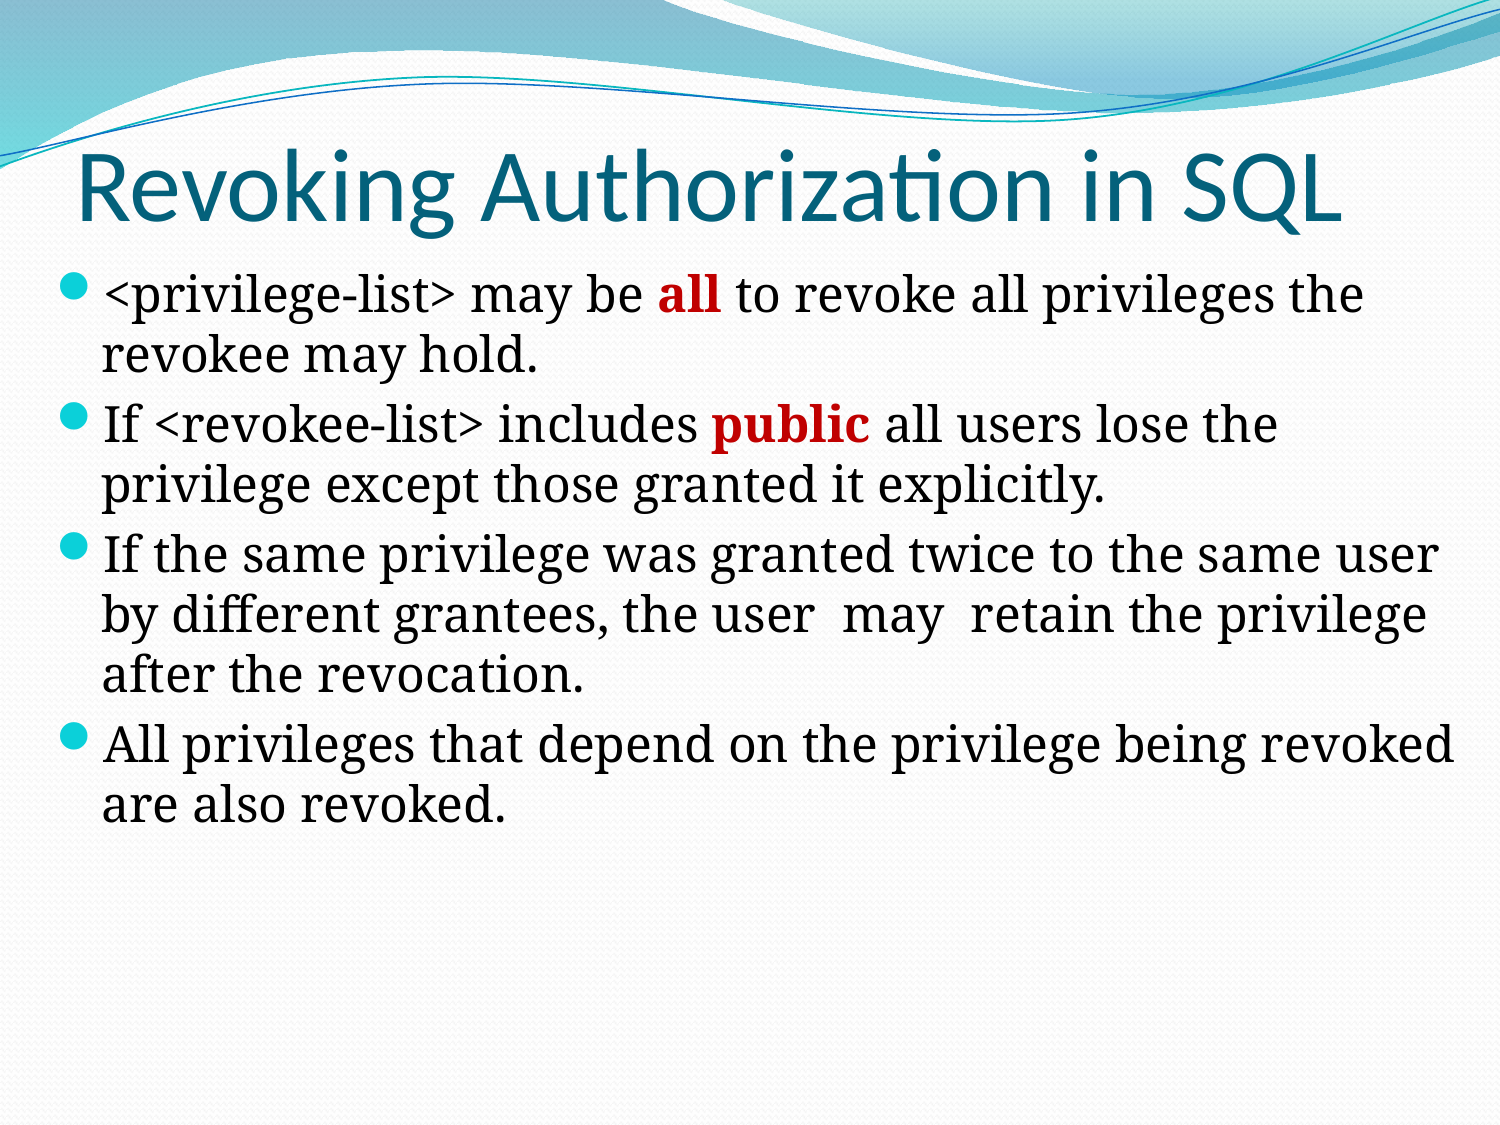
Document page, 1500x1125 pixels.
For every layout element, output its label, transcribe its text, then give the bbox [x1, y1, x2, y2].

title Revoking Authorization in SQL [75, 54, 1425, 243]
list <privilege-list> may be all to revoke all privileges the revokee may hold. If <revokee-list> includes public all users lose the privilege except those granted it explicitly. If the same privilege was granted twice to the same user by different grantees, the user may retain the privilege after the revocation. All privileges that depend on the privilege being revoked are also revoked. [41, 255, 1471, 1047]
